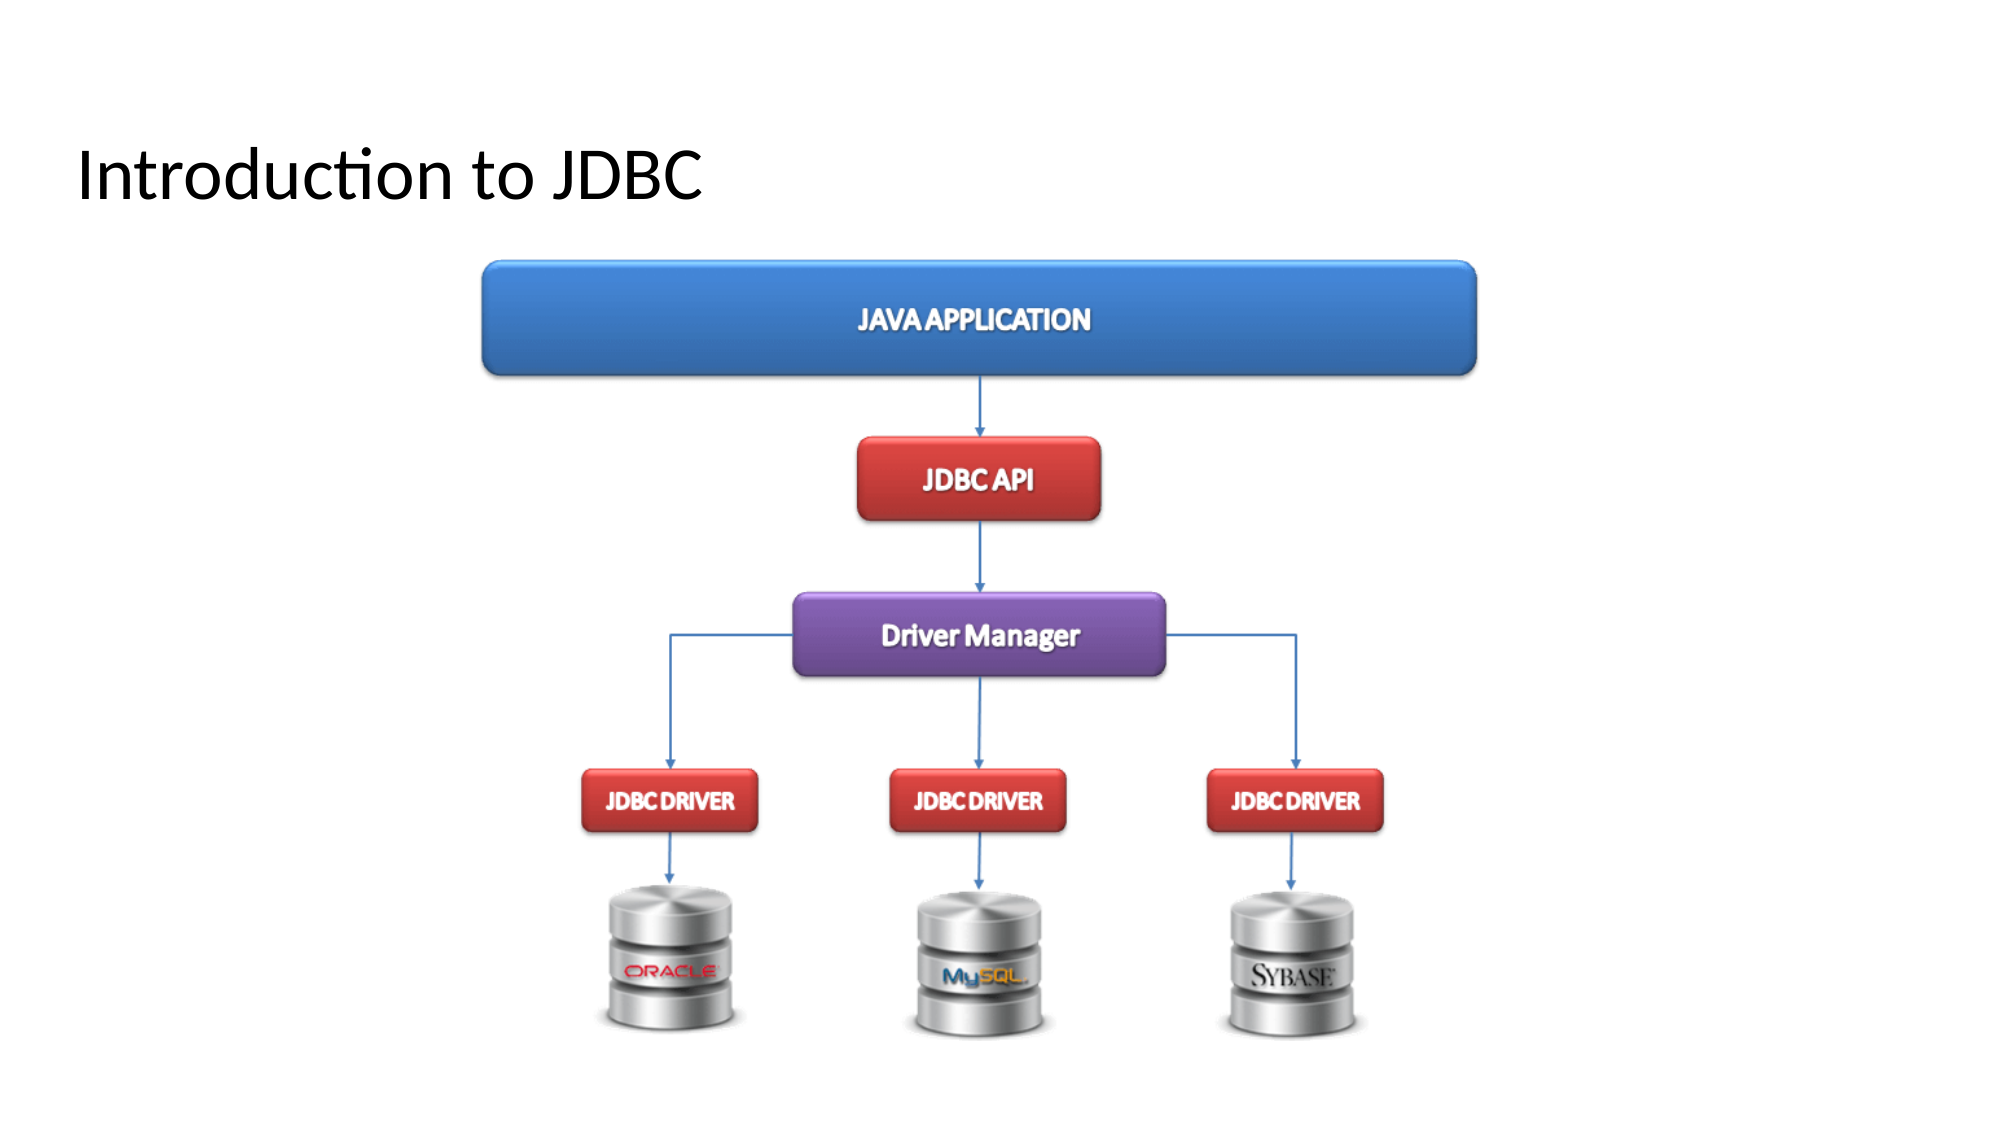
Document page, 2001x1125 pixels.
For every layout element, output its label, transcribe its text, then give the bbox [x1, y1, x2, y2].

text_box Introduction to JDBC [61, 117, 1217, 222]
picture [478, 259, 1480, 1041]
